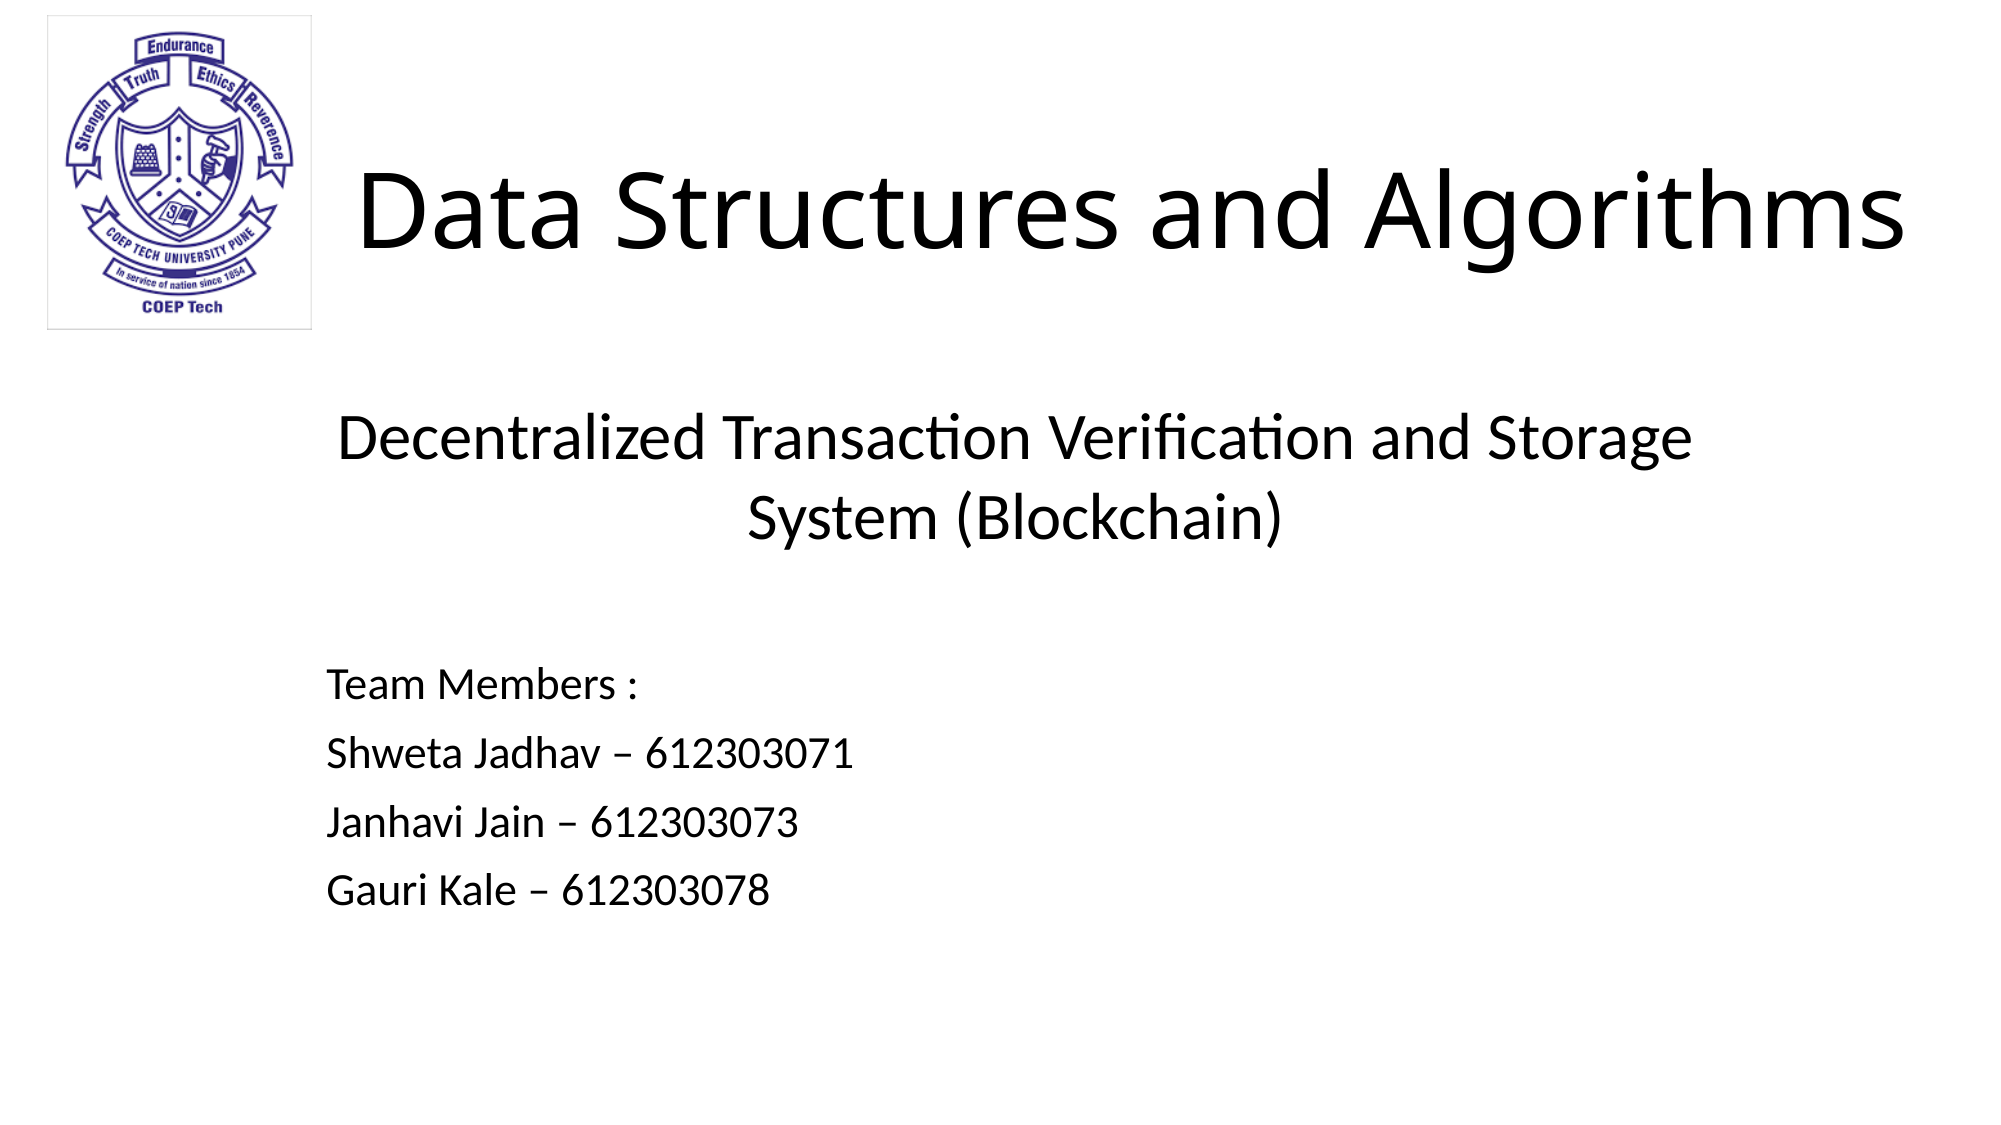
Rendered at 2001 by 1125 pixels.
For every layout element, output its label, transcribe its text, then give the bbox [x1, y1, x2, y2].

title Data Structures and Algorithms [338, 136, 1953, 279]
picture [47, 15, 312, 330]
subtitle Team Members : Shweta Jadhav – 612303071 Janhavi Jain – 612303073 Gauri Kale – 612303078 [311, 652, 1812, 924]
text_box Decentralized Transaction Verification and Storage System (Blockchain) [238, 385, 1794, 560]
